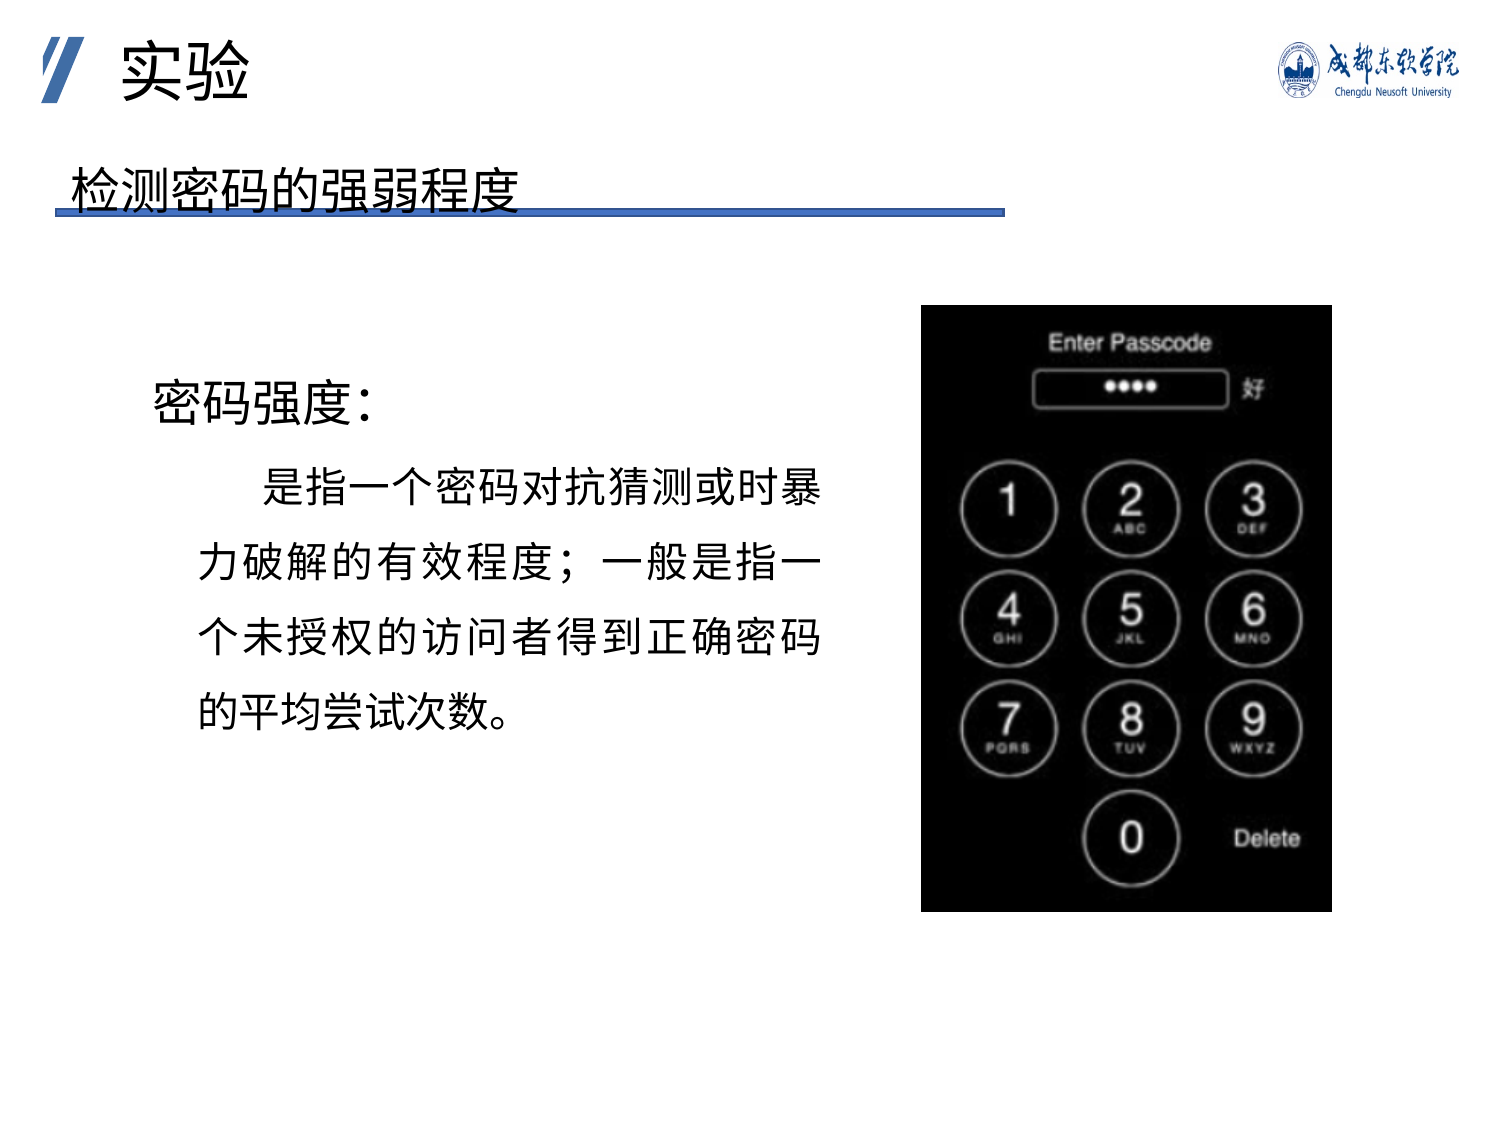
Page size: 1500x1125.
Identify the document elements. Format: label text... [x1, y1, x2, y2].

text_box 实验 [103, 30, 1228, 119]
text_box 密码强度： [137, 364, 418, 440]
picture [921, 305, 1332, 912]
text_box 是指一个密码对抗猜测或时暴力破解的有效程度；一般是指一个未授权的访问者得到正确密码的平均尝试次数。 [182, 428, 838, 744]
text_box [873, 208, 1005, 217]
text_box 检测密码的强弱程度 [55, 122, 873, 227]
picture [1278, 42, 1459, 98]
